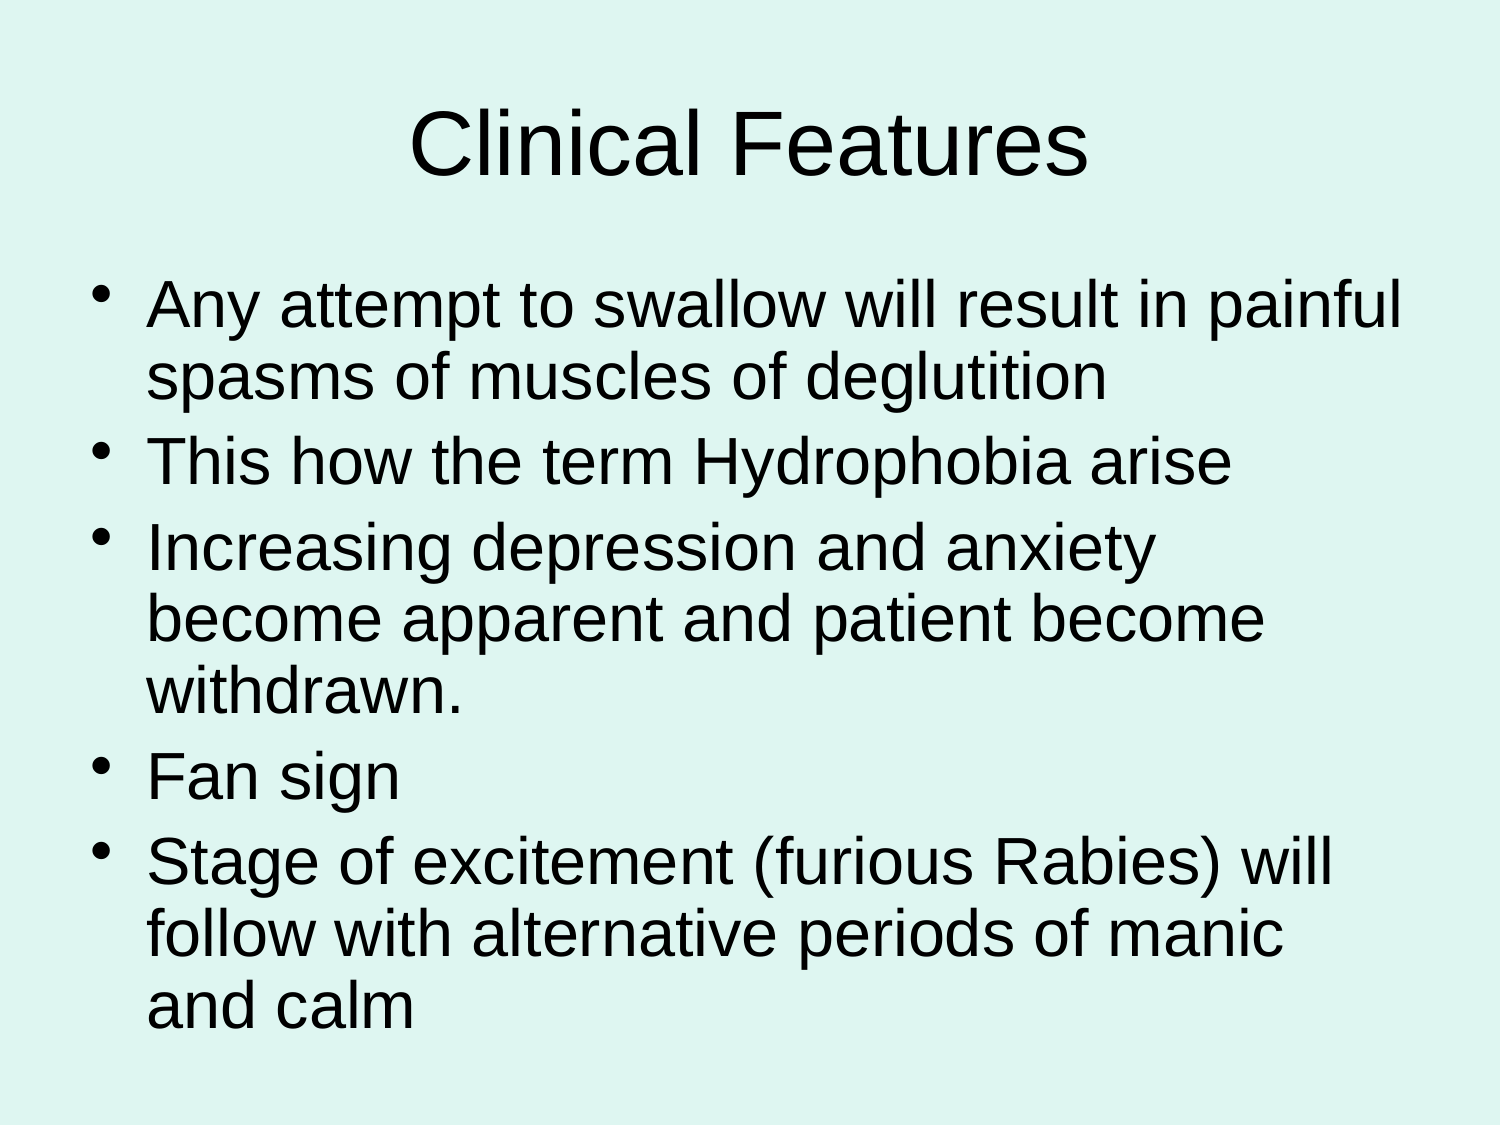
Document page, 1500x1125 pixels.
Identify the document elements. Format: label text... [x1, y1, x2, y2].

list Any attempt to swallow will result in painful spasms of muscles of deglutition This how the term Hydrophobia arise Increasing depression and anxiety become apparent and patient become withdrawn. Fan sign Stage of excitement (furious Rabies) will follow with alternative periods of manic and calm [74, 262, 1426, 1006]
title Clinical Features [74, 44, 1426, 233]
